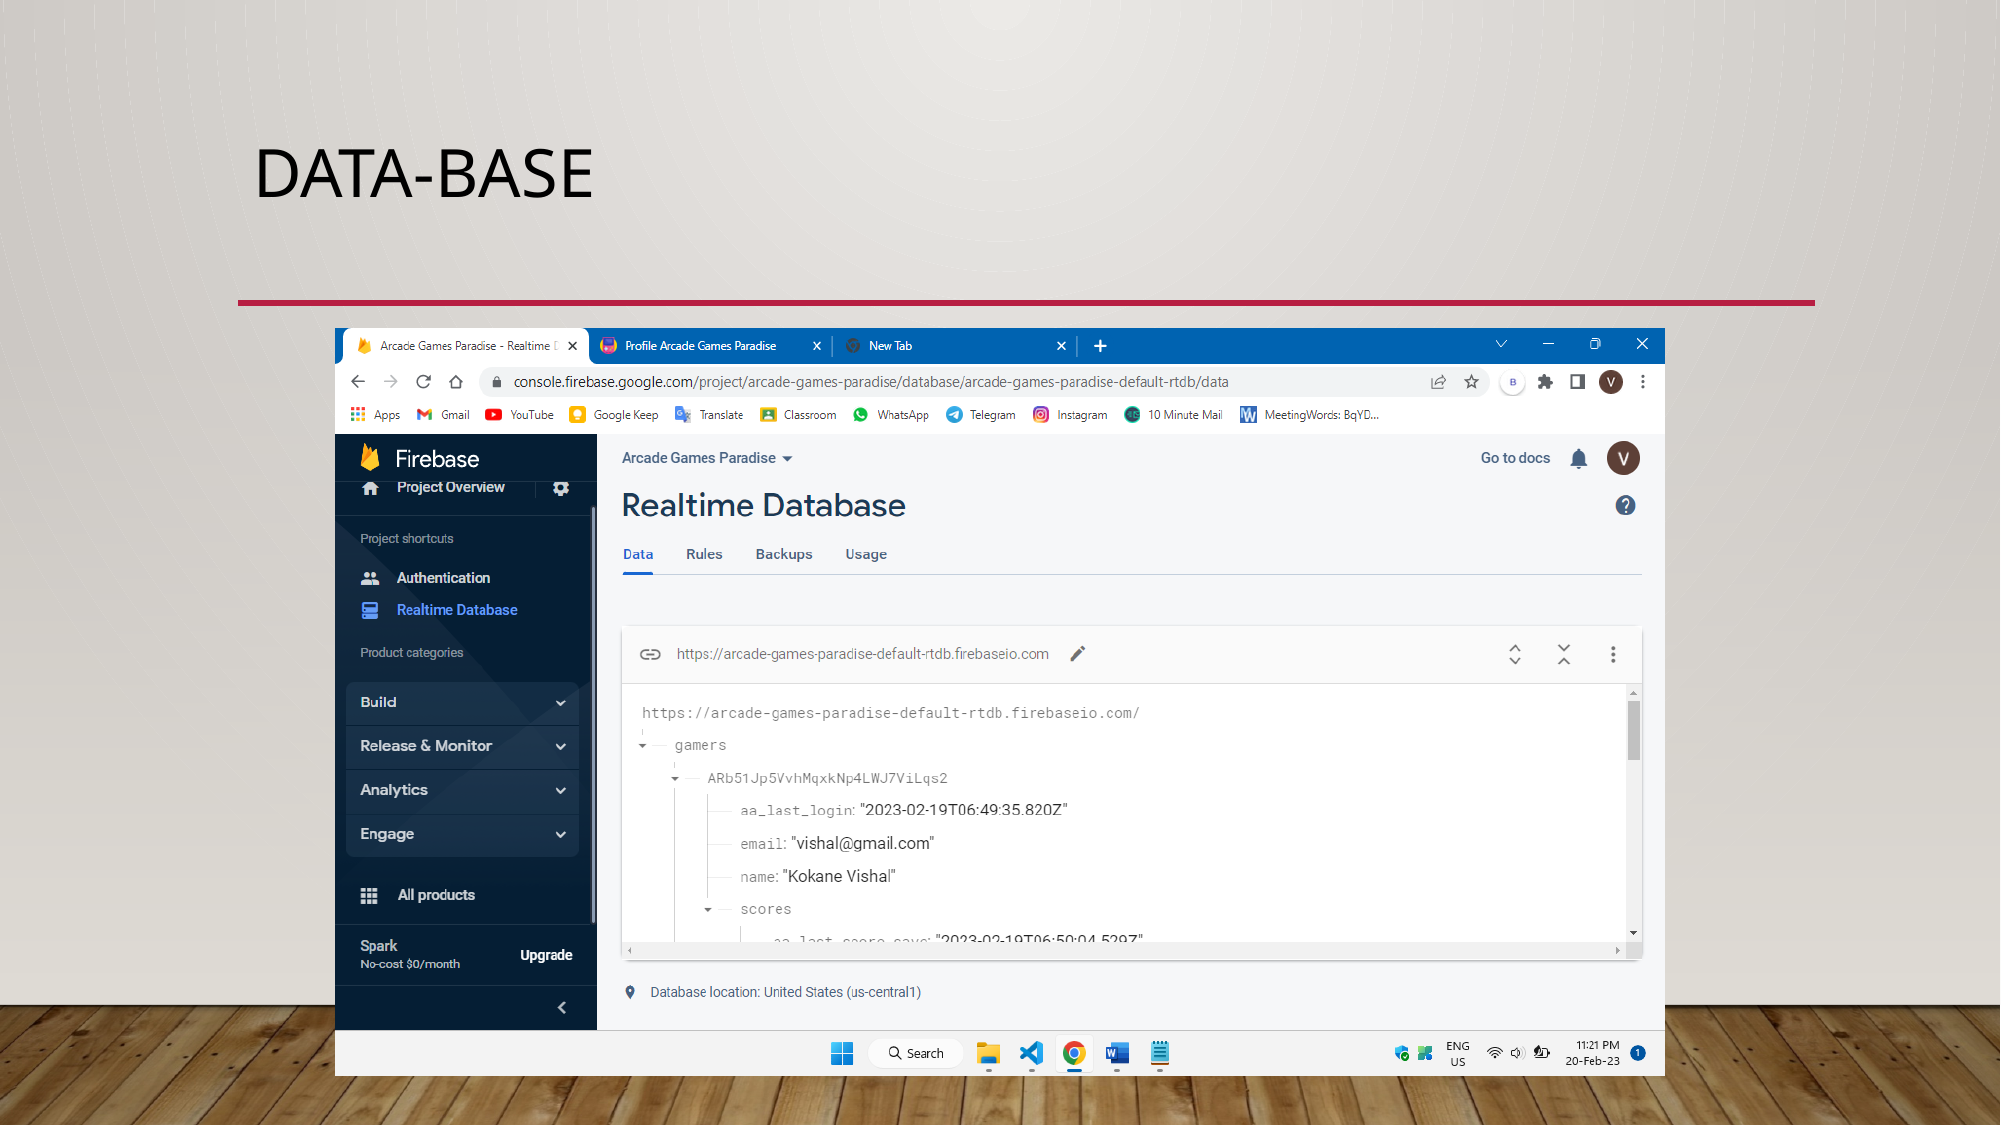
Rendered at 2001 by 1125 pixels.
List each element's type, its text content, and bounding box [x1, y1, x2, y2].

title DATA-BASE [238, 131, 1814, 305]
picture [0, 1005, 2000, 1125]
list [334, 328, 1666, 1077]
